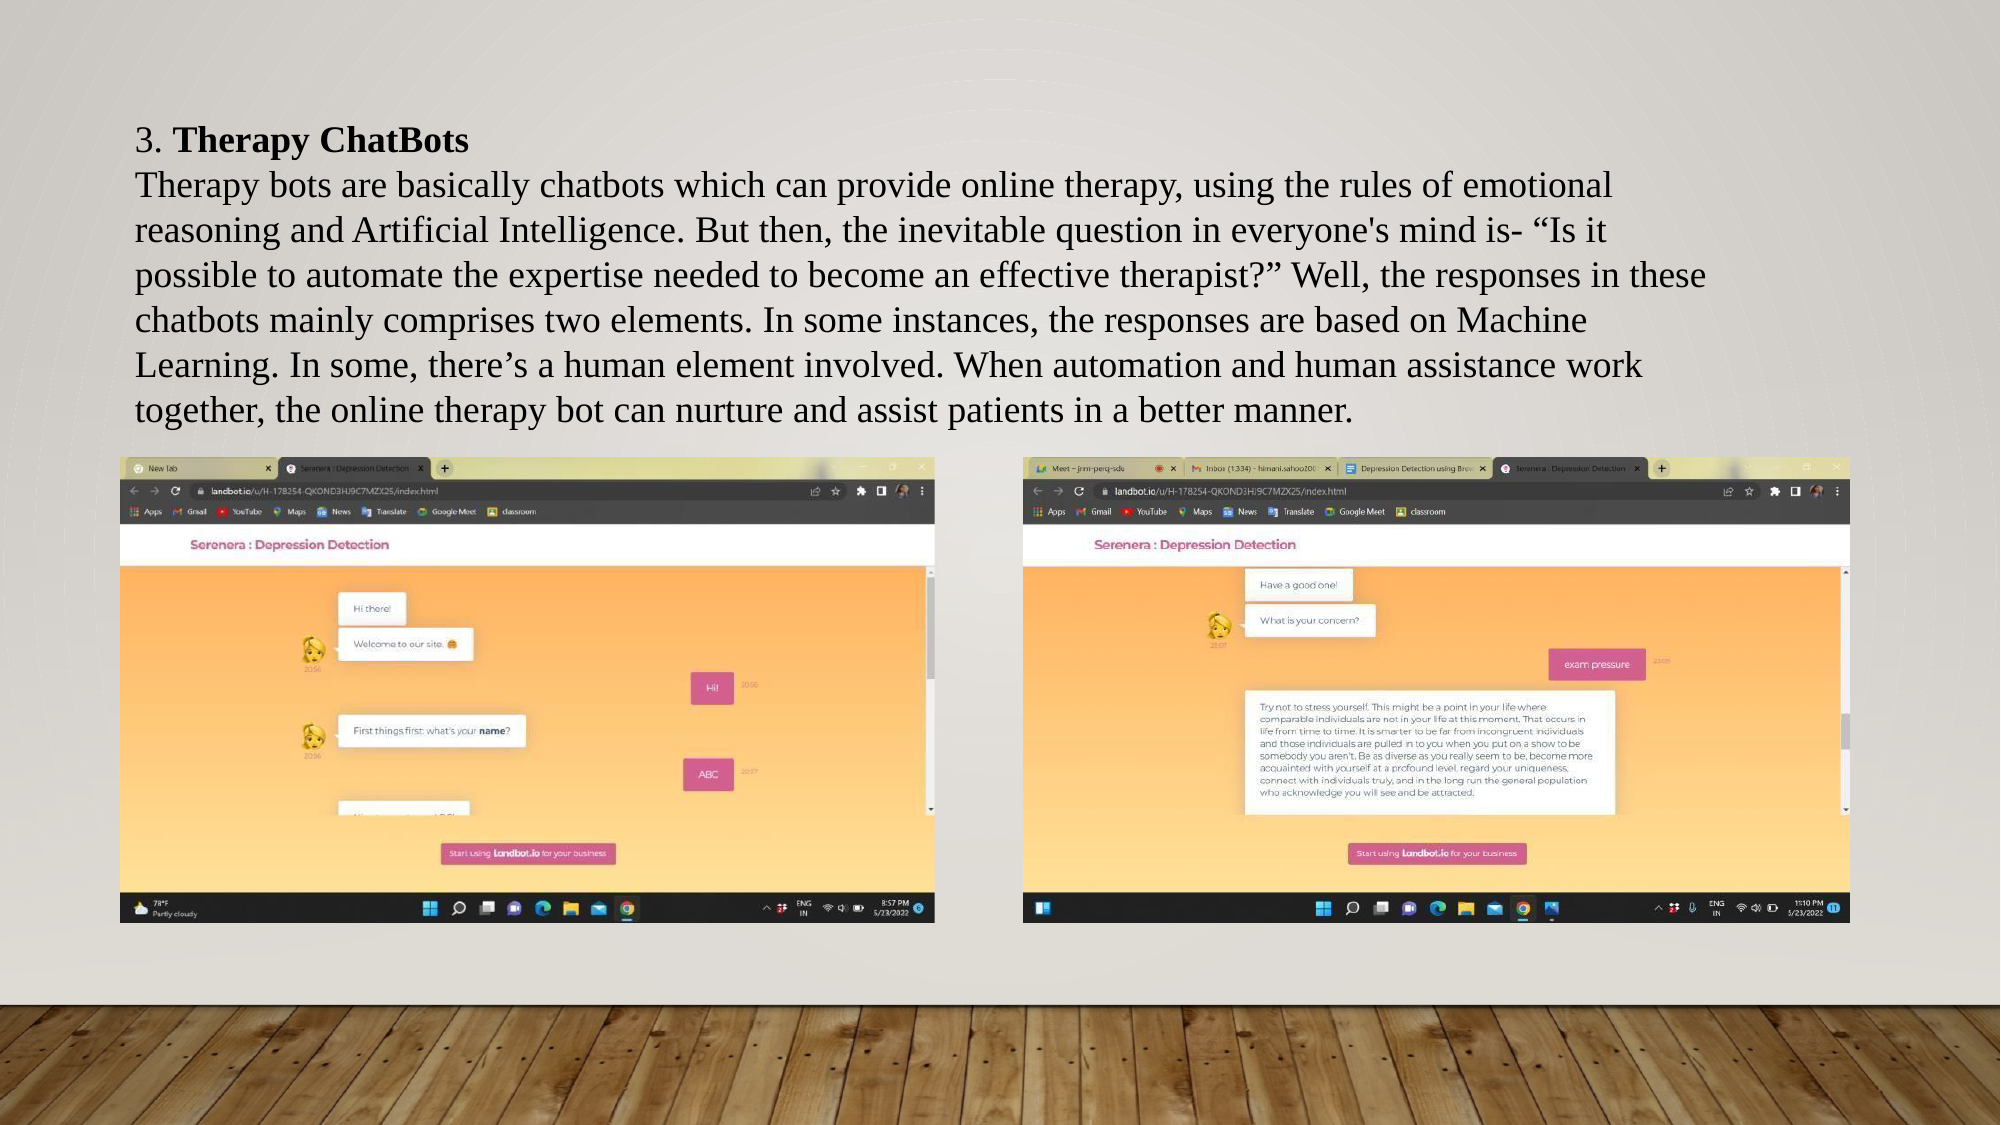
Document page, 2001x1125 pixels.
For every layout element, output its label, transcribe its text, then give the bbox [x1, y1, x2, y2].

picture [0, 1005, 2000, 1125]
picture [119, 457, 935, 923]
picture [1022, 457, 1851, 923]
text_box 3. Therapy ChatBots Therapy bots are basically chatbots which can provide online therapy, using the rules of emotional reasoning and Artificial Intelligence. But then, the inevitable question in everyone's mind is- “Is it possible to automate the expertise needed to become an effective therapist?” Well, the responses in these chatbots mainly comprises two elements. In some instances, the responses are based on Machine Learning. In some, there’s a human element involved. When automation and human assistance work together, the online therapy bot can nurture and assist patients in a better manner. [119, 107, 1900, 528]
